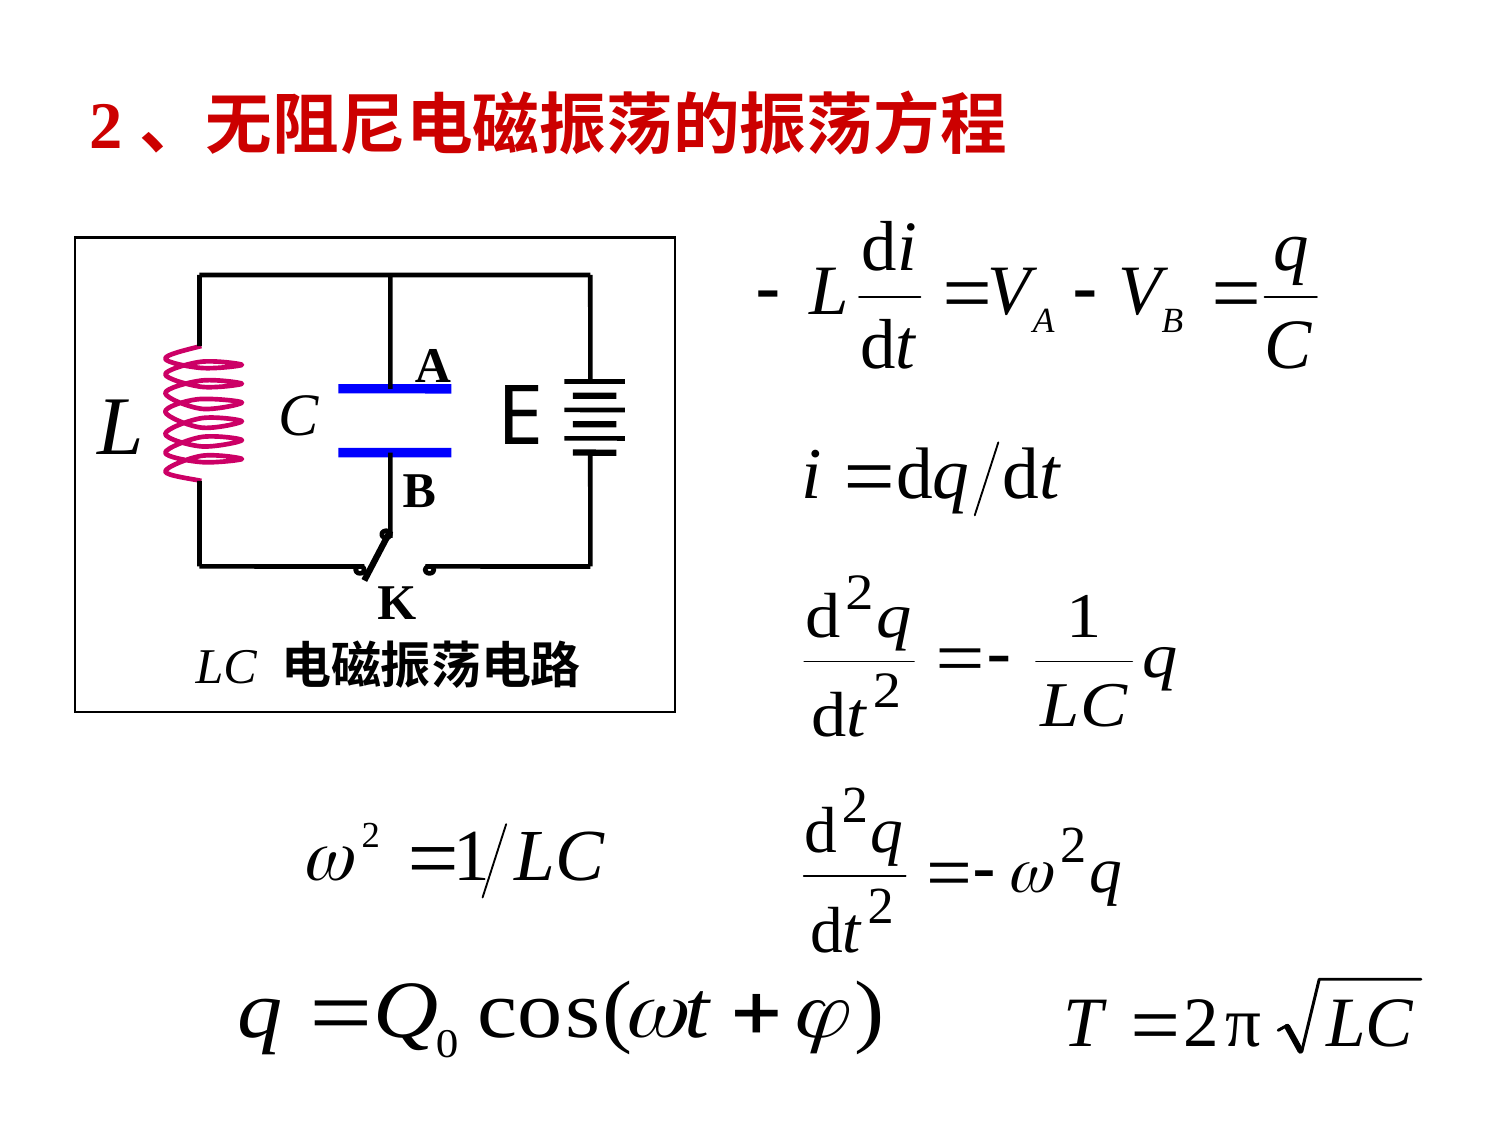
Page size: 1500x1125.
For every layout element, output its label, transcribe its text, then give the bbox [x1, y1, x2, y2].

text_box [74, 237, 676, 713]
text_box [300, 810, 617, 907]
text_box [796, 774, 1128, 961]
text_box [1056, 963, 1437, 1077]
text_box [796, 432, 1073, 524]
text_box 2、无阻尼电磁振荡的振荡方程 [74, 74, 1270, 170]
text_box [229, 963, 895, 1071]
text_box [749, 207, 1328, 379]
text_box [796, 562, 1185, 745]
